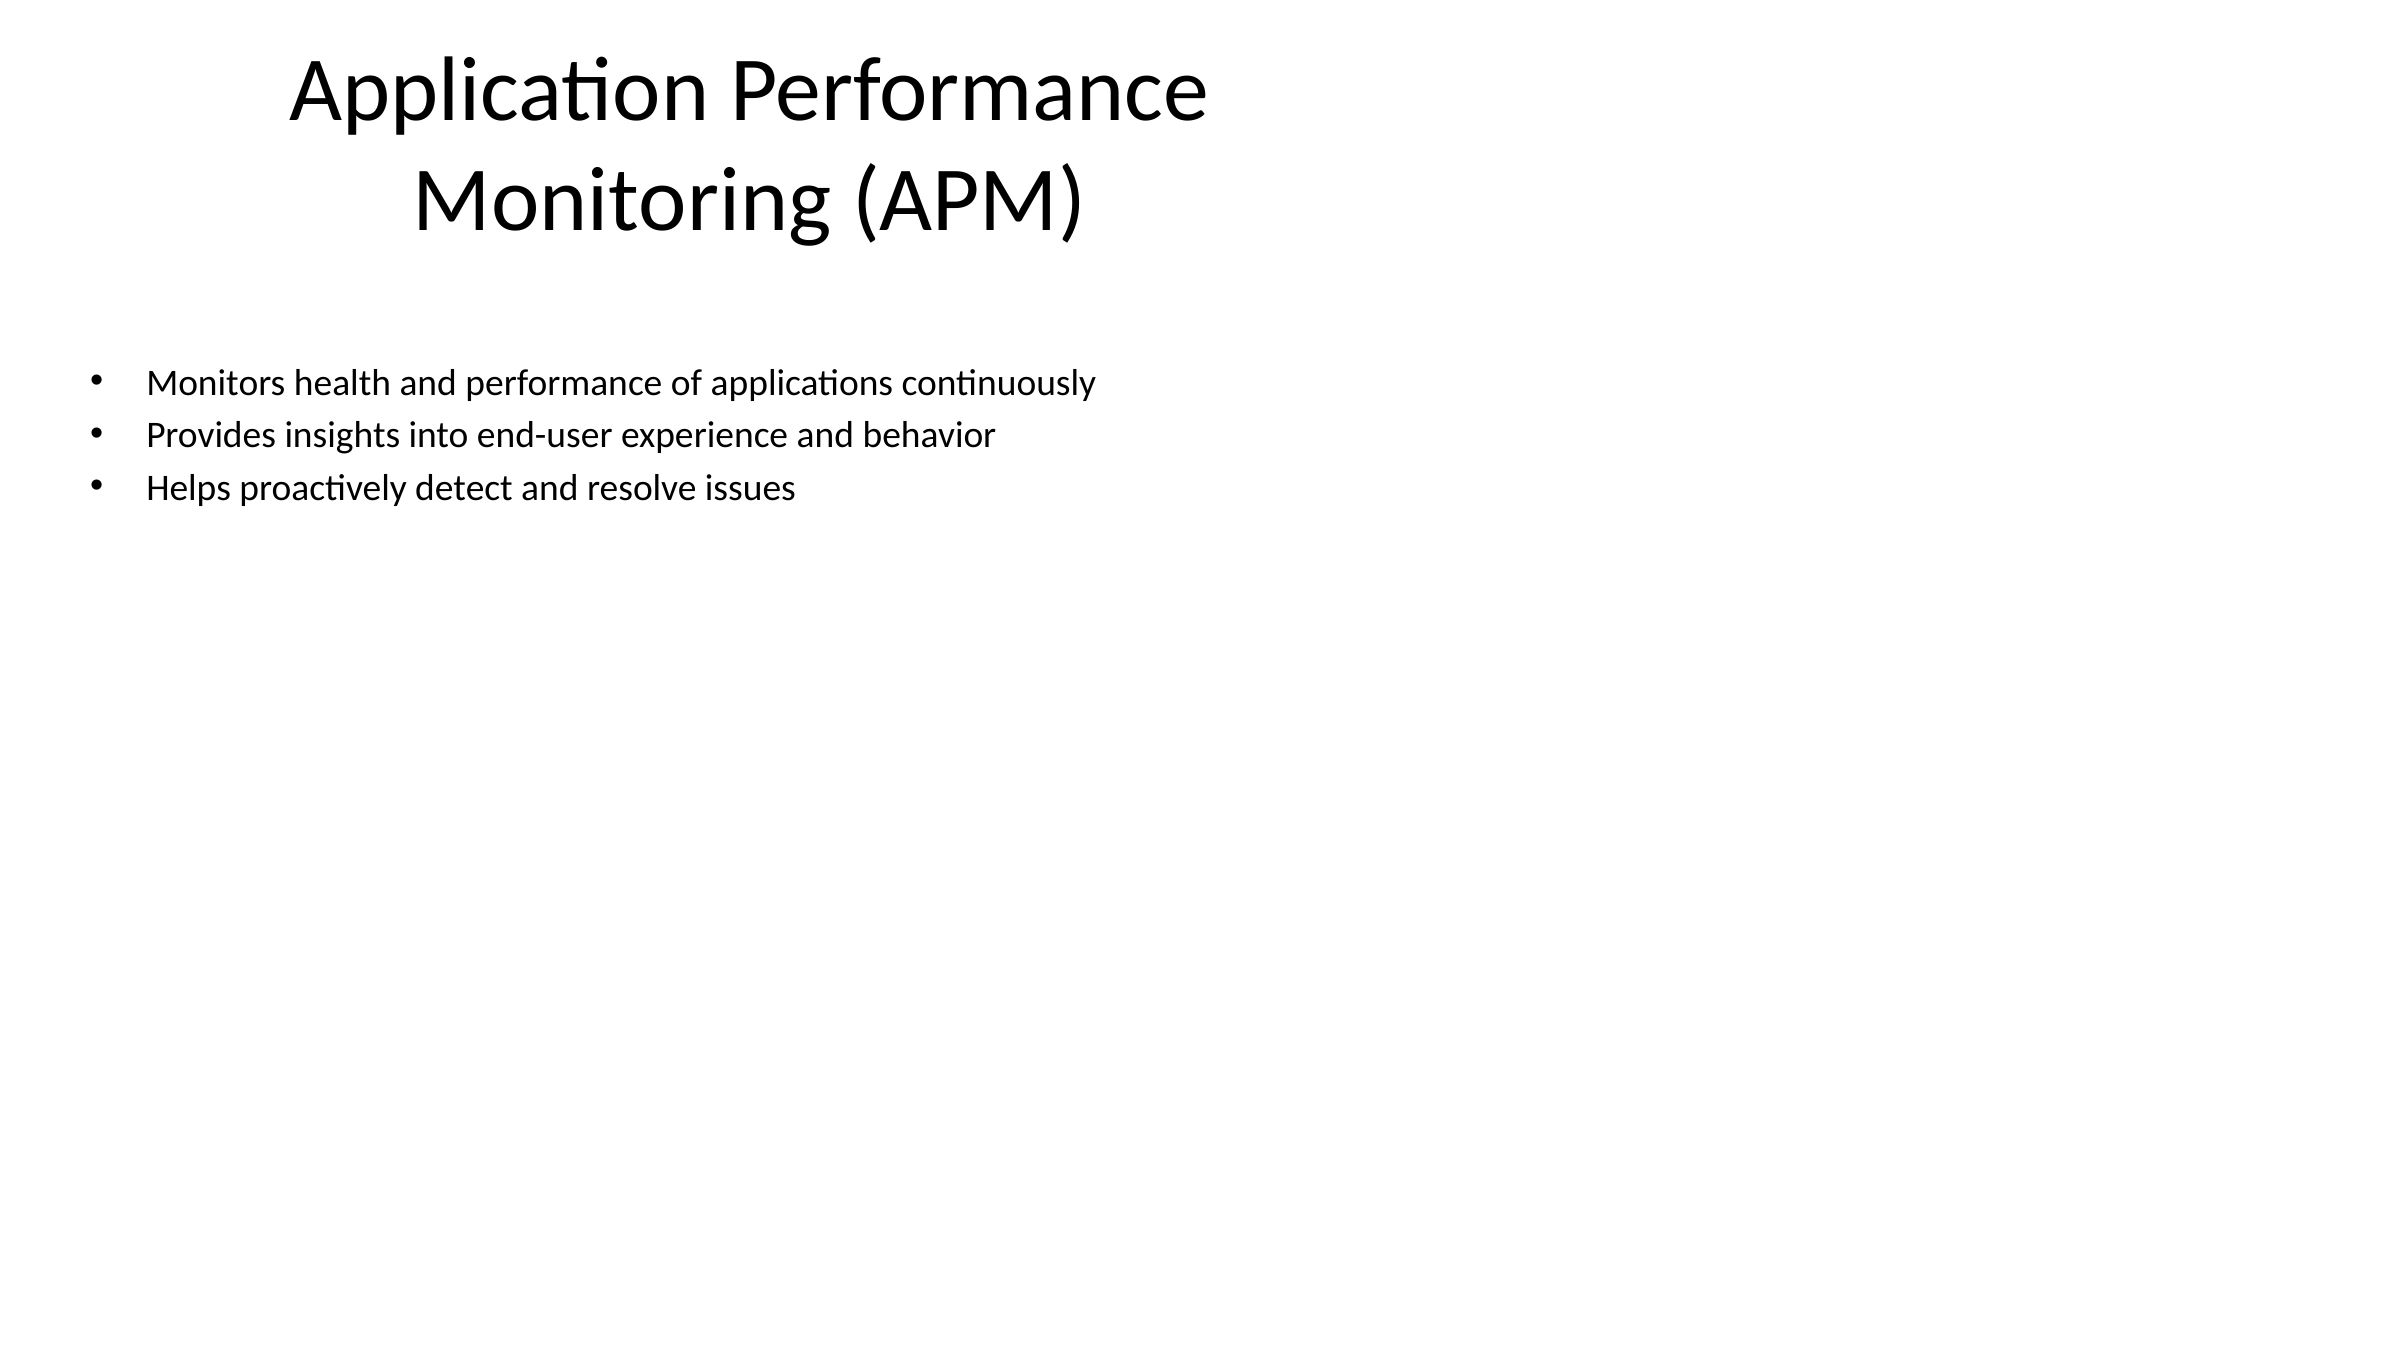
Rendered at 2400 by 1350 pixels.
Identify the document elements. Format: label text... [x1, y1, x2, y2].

list Monitors health and performance of applications continuously Provides insights into end-user experience and behavior Helps proactively detect and resolve issues [75, 262, 1425, 1005]
title Application Performance Monitoring (APM) [75, 45, 1425, 233]
